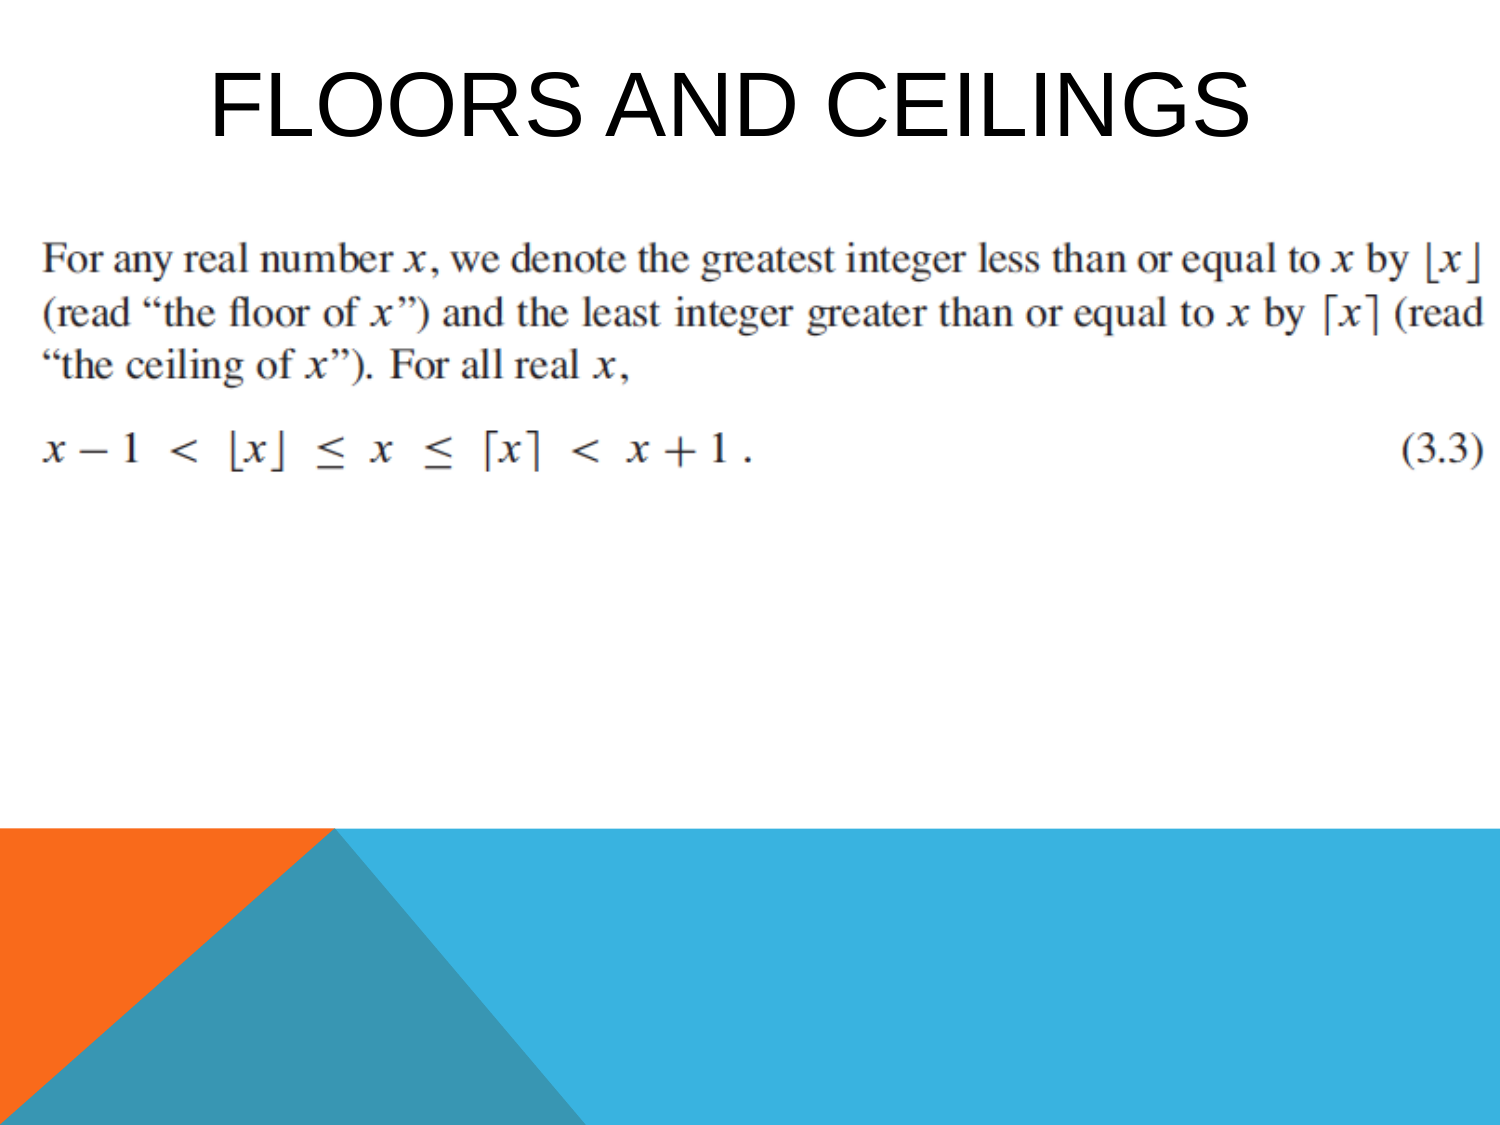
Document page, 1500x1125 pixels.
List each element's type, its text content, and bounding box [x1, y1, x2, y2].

picture [13, 224, 1500, 501]
title Floors and ceilings [0, 0, 1463, 200]
